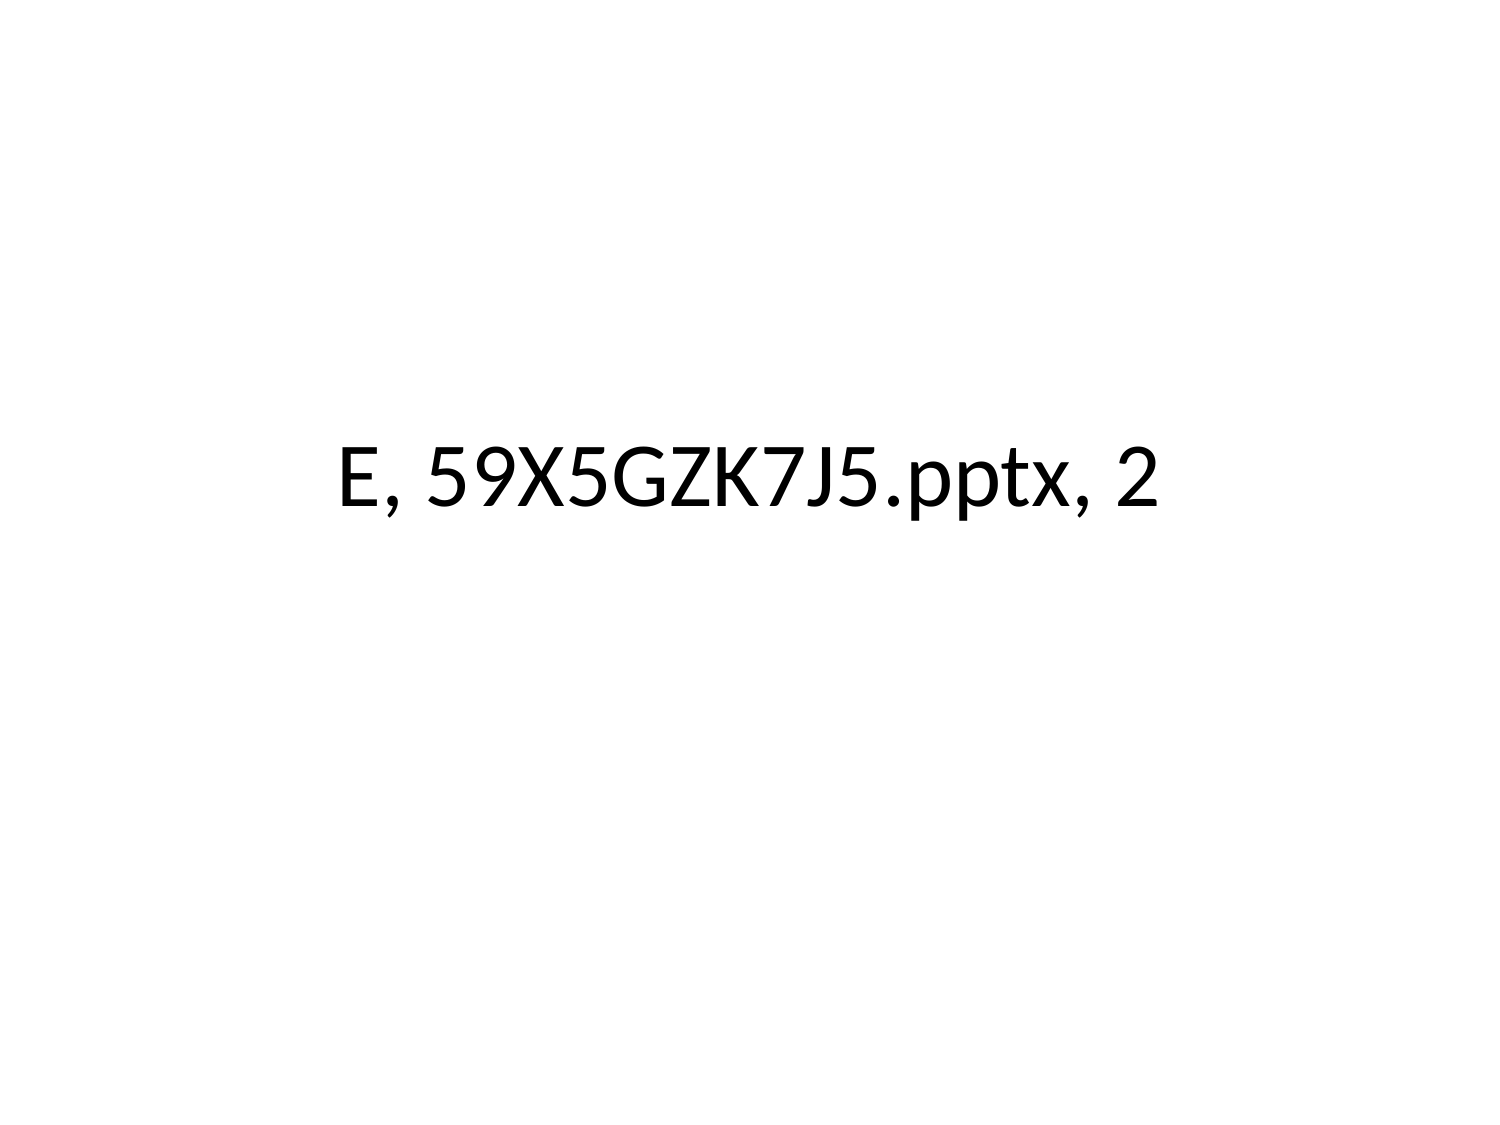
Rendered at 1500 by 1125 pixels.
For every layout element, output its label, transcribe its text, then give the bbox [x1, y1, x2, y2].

title E, 59X5GZK7J5.pptx, 2 [112, 349, 1388, 591]
